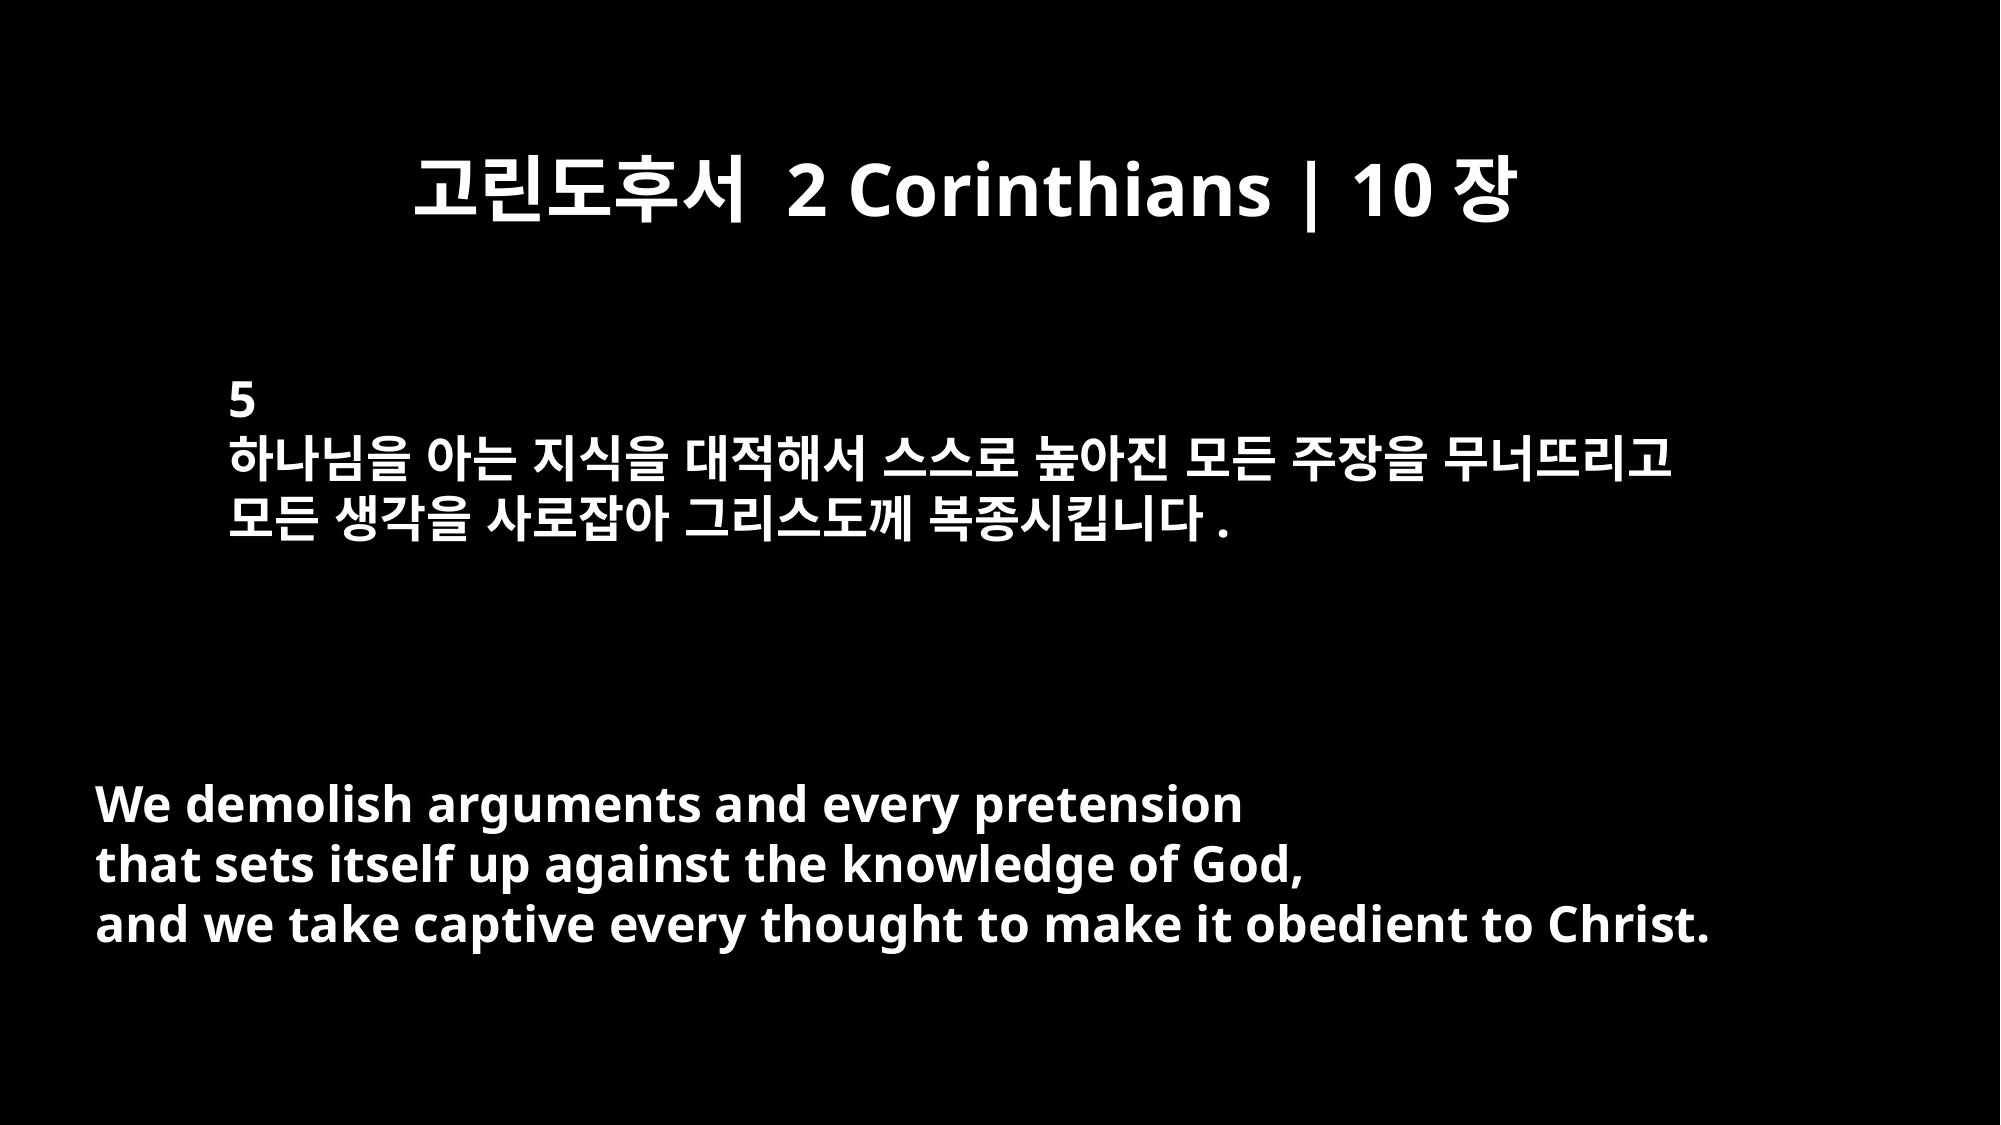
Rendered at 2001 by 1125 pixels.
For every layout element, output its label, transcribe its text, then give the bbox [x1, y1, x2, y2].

text_box 고린도후서 2 Corinthians | 10장 [397, 136, 1535, 239]
text_box 5 하나님을 아는 지식을 대적해서 스스로 높아진 모든 주장을 무너뜨리고 모든 생각을 사로잡아 그리스도께 복종시킵니다. [213, 359, 1704, 555]
text_box We demolish arguments and every pretension that sets itself up against the knowledge of God, and we take captive every thought to make it obedient to Christ. [80, 764, 1727, 960]
